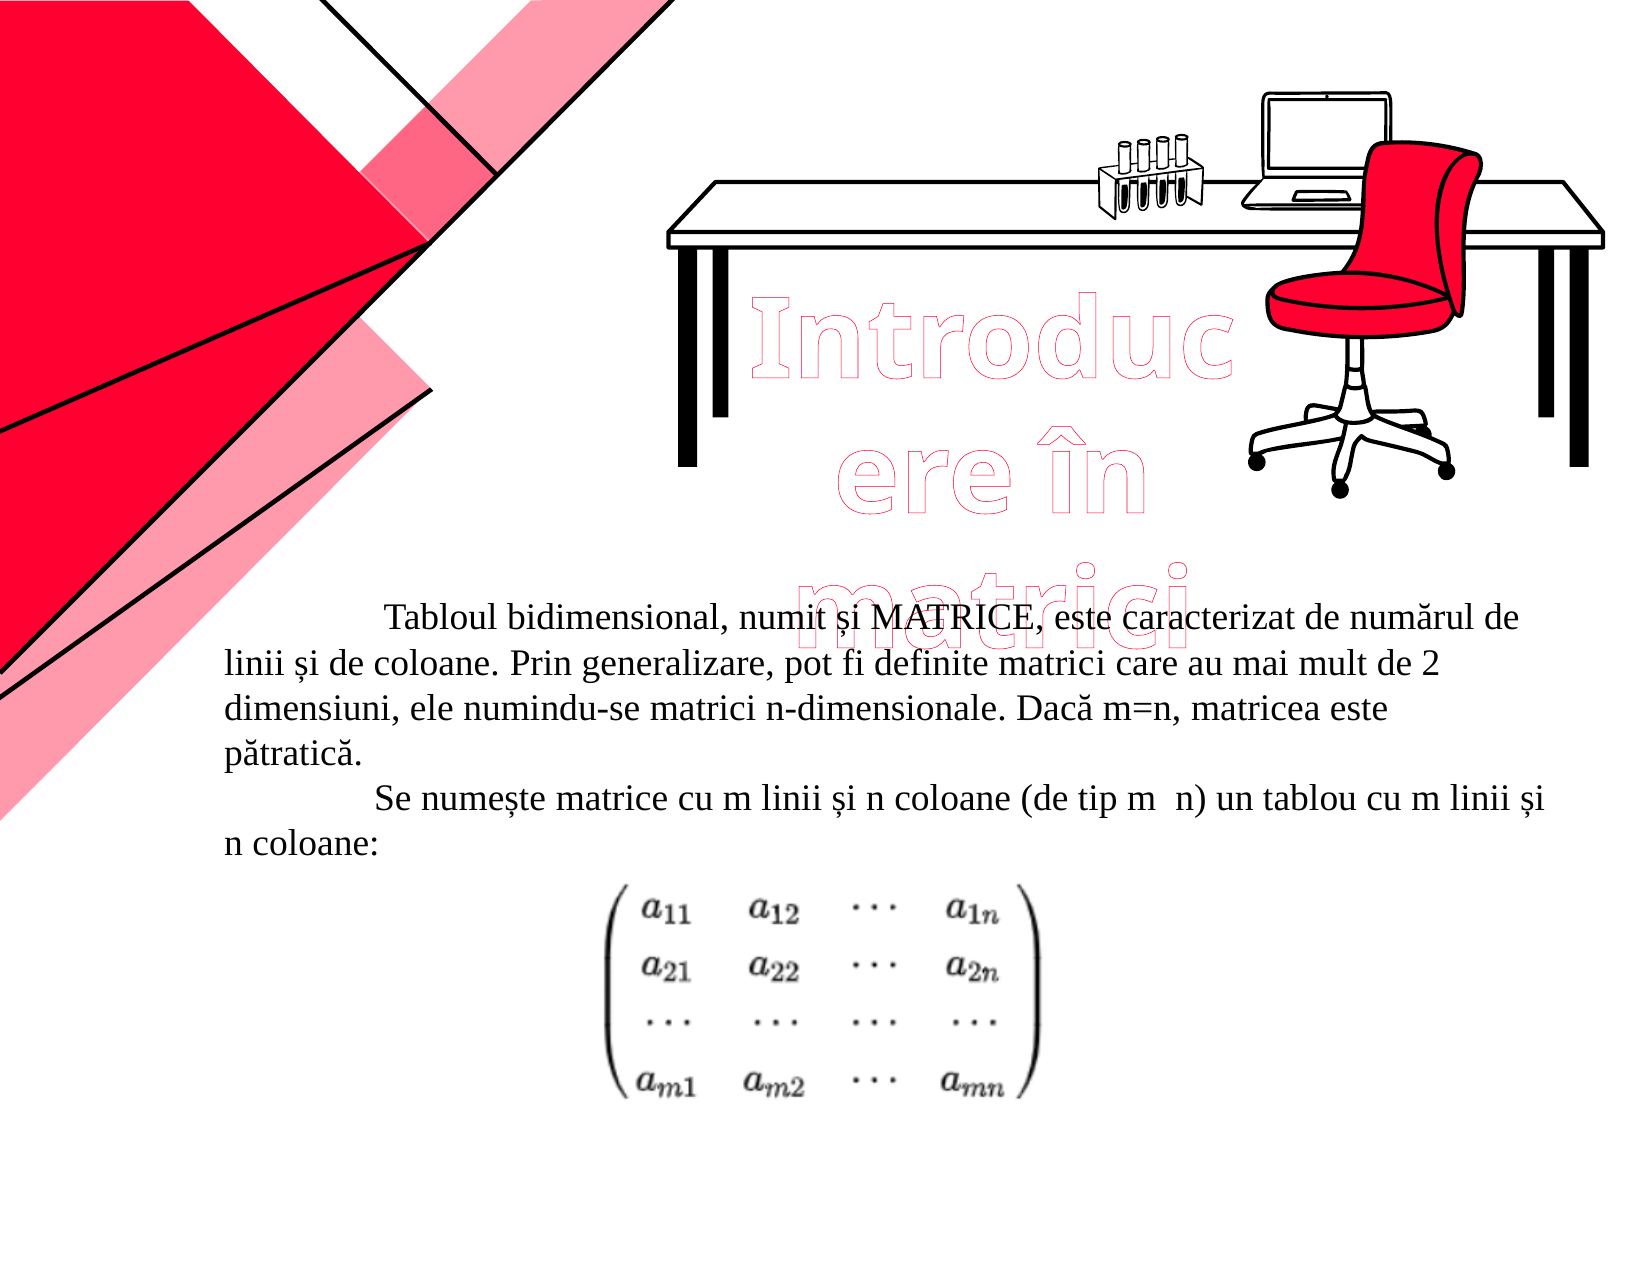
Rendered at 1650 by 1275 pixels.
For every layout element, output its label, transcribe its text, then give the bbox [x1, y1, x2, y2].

picture [581, 860, 1069, 1116]
text_box Tabloul bidimensional, numit și MATRICE, este caracterizat de numărul de linii și de coloane. Prin generalizare, pot fi definite matrici care au mai mult de 2 dimensiuni, ele numindu-se matrici n-dimensionale. Dacă m=n, matricea este pătratică. [209, 585, 1548, 780]
text_box Introducere în matrici [719, 257, 1266, 585]
